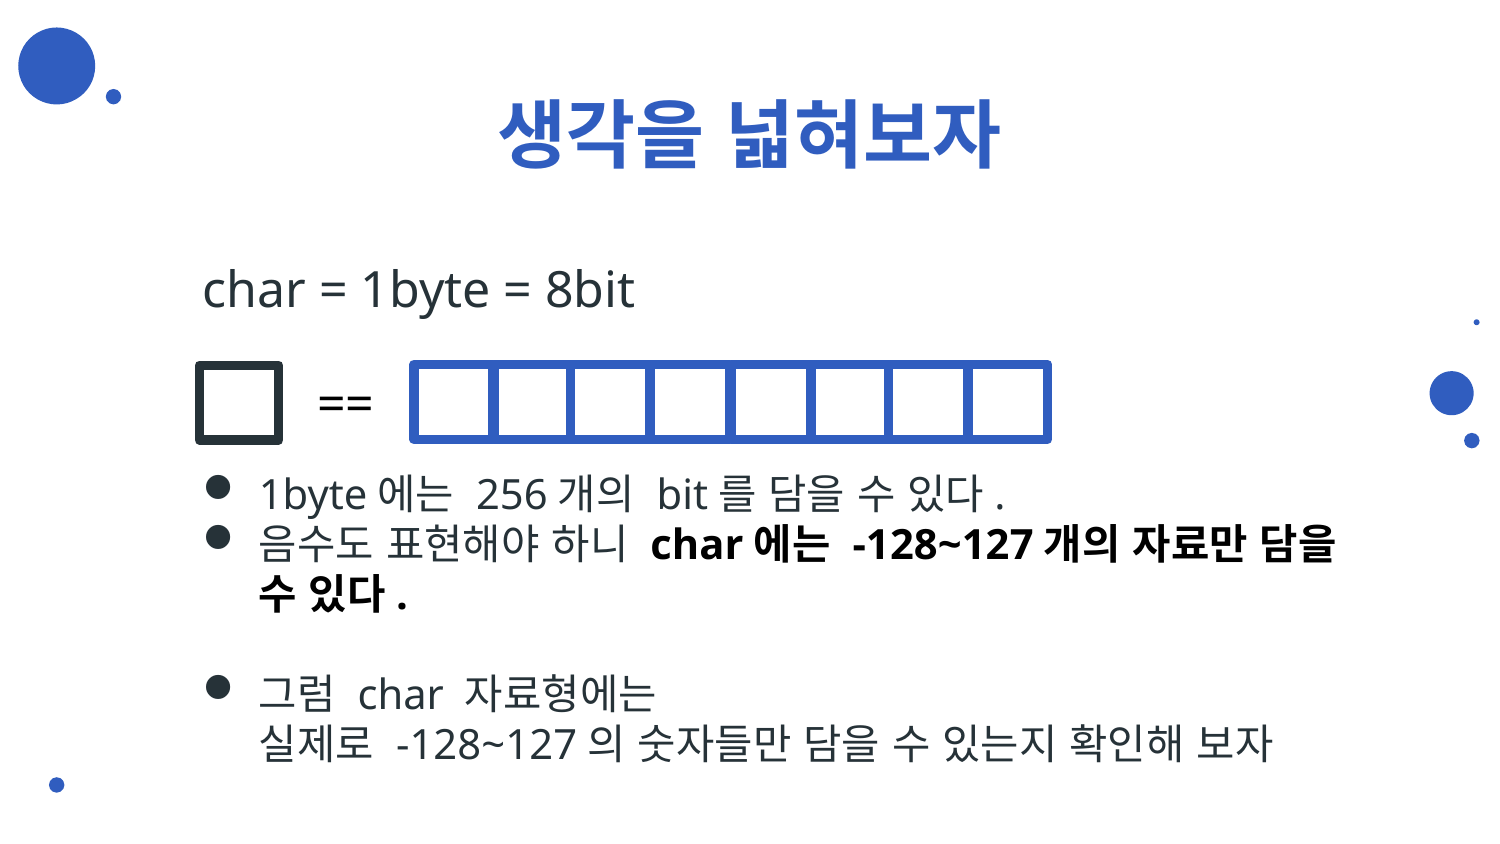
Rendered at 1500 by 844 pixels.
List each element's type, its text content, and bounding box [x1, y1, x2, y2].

text_box == [302, 364, 389, 440]
text_box [966, 362, 1050, 441]
text_box [569, 362, 649, 441]
title 생각을 넓혀보자 [112, 72, 1388, 167]
subtitle char = 1byte = 8bit 1byte에는 256개의 bit를 담을 수 있다. 음수도 표현해야 하니 char에는 -128~127개의 자료만 담을 수 있다. 그럼 char 자료형에는 실제로 -128~127의 숫자들만 담을 수 있는지 확인해 보자 [112, 242, 1388, 771]
text_box [197, 363, 281, 442]
text_box [649, 362, 730, 441]
text_box [809, 362, 886, 441]
text_box [492, 362, 569, 441]
text_box [886, 362, 966, 441]
text_box [412, 362, 492, 441]
text_box [730, 362, 809, 441]
